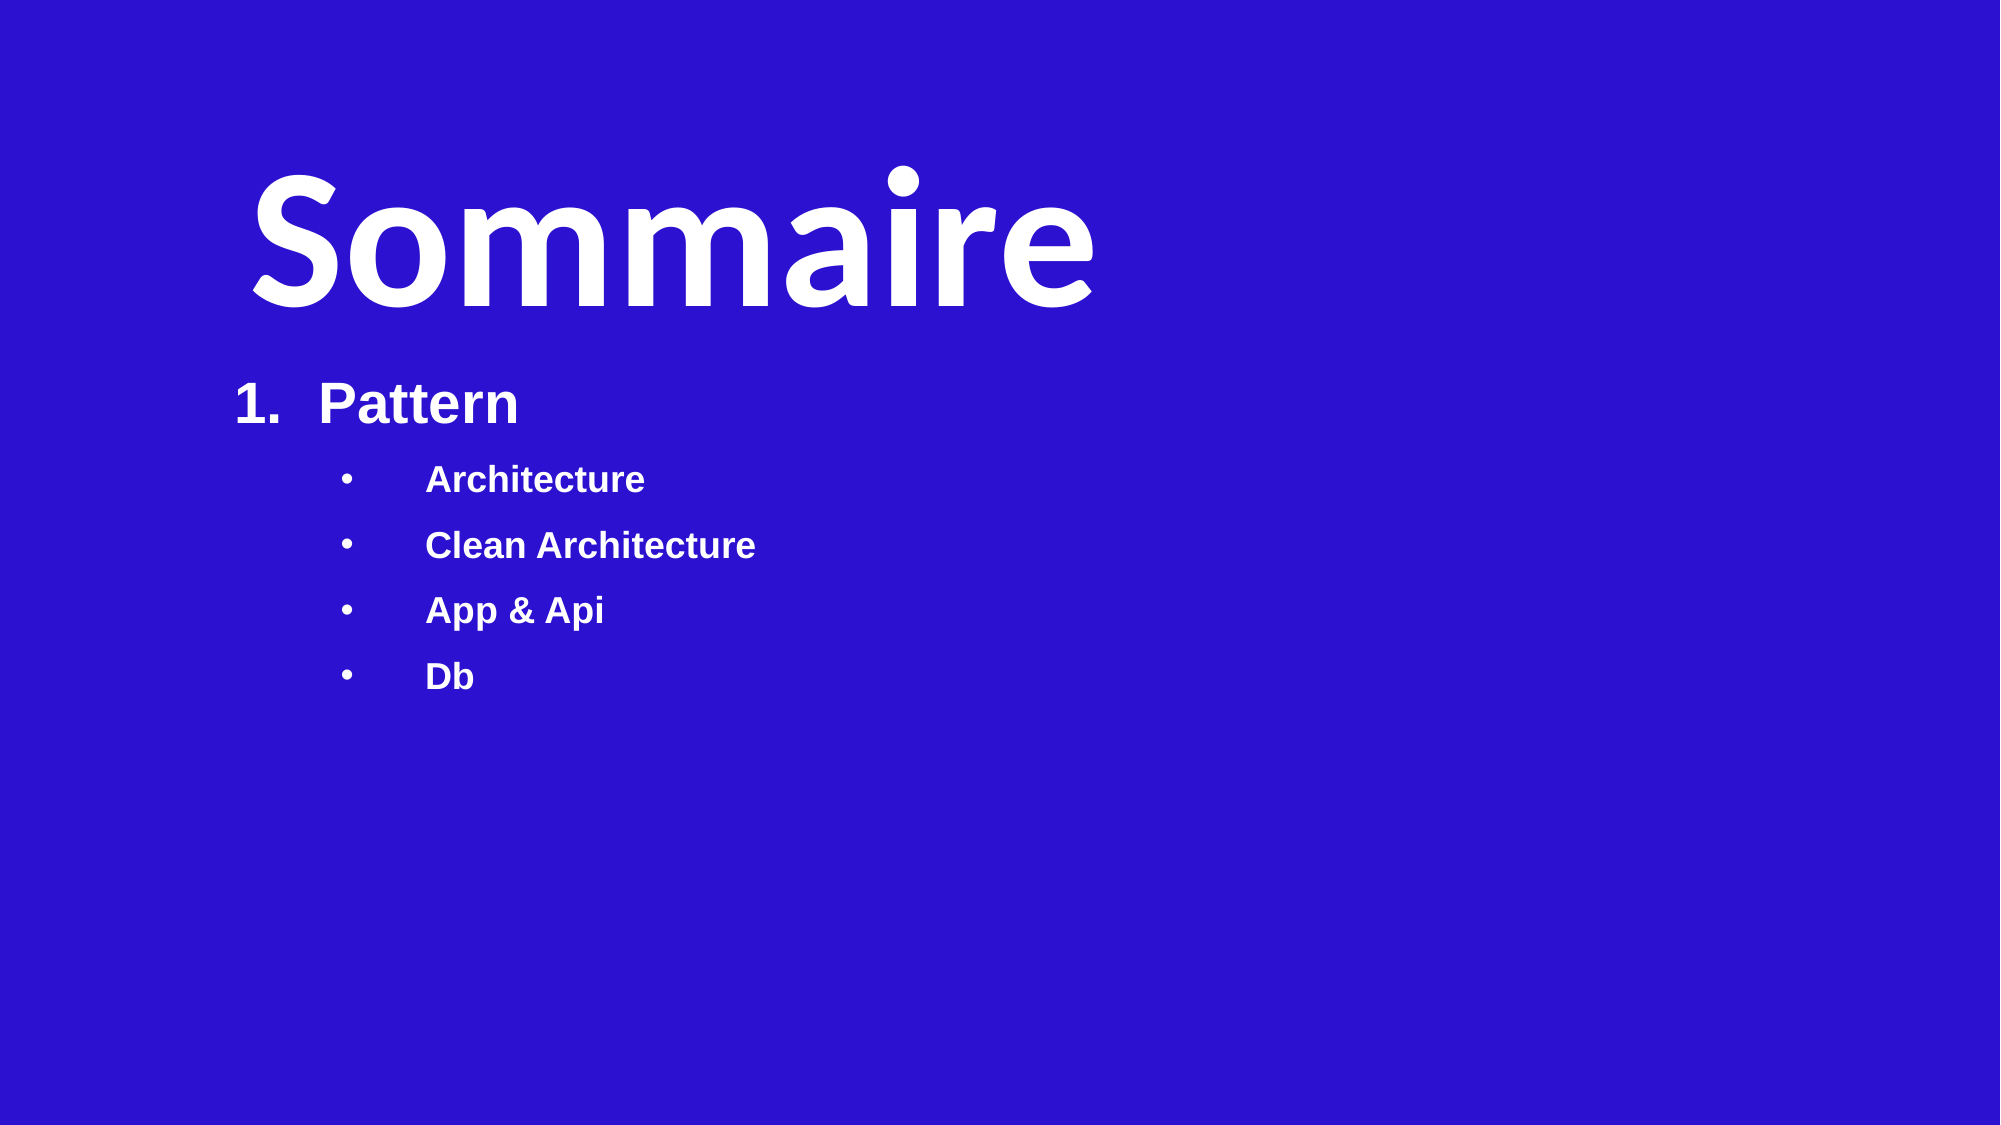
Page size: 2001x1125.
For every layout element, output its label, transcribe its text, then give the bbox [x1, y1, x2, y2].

list Pattern Architecture Clean Architecture App & Api Db [234, 365, 1693, 931]
title Sommaire [234, 132, 1250, 351]
